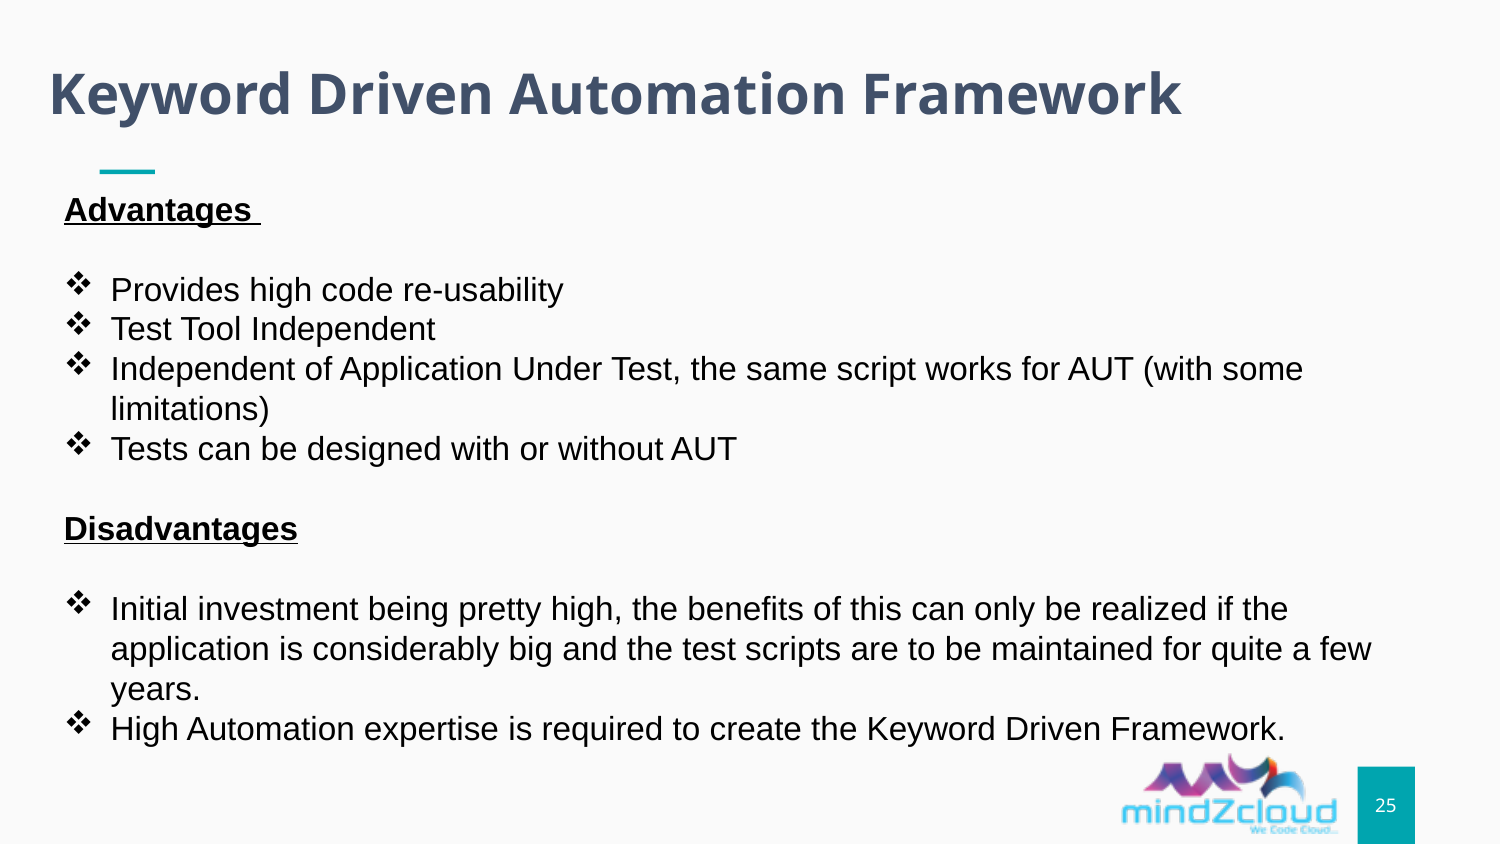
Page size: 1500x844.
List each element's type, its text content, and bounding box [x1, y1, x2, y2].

text_box Advantages Provides high code re-usability Test Tool Independent Independent of Application Under Test, the same script works for AUT (with some limitations) Tests can be designed with or without AUT Disadvantages Initial investment being pretty high, the benefits of this can only be realized if the application is considerably big and the test scripts are to be maintained for quite a few years. High Automation expertise is required to create the Keyword Driven Framework. [49, 145, 1428, 844]
list Keyword Driven Automation Framework [49, 65, 1284, 126]
